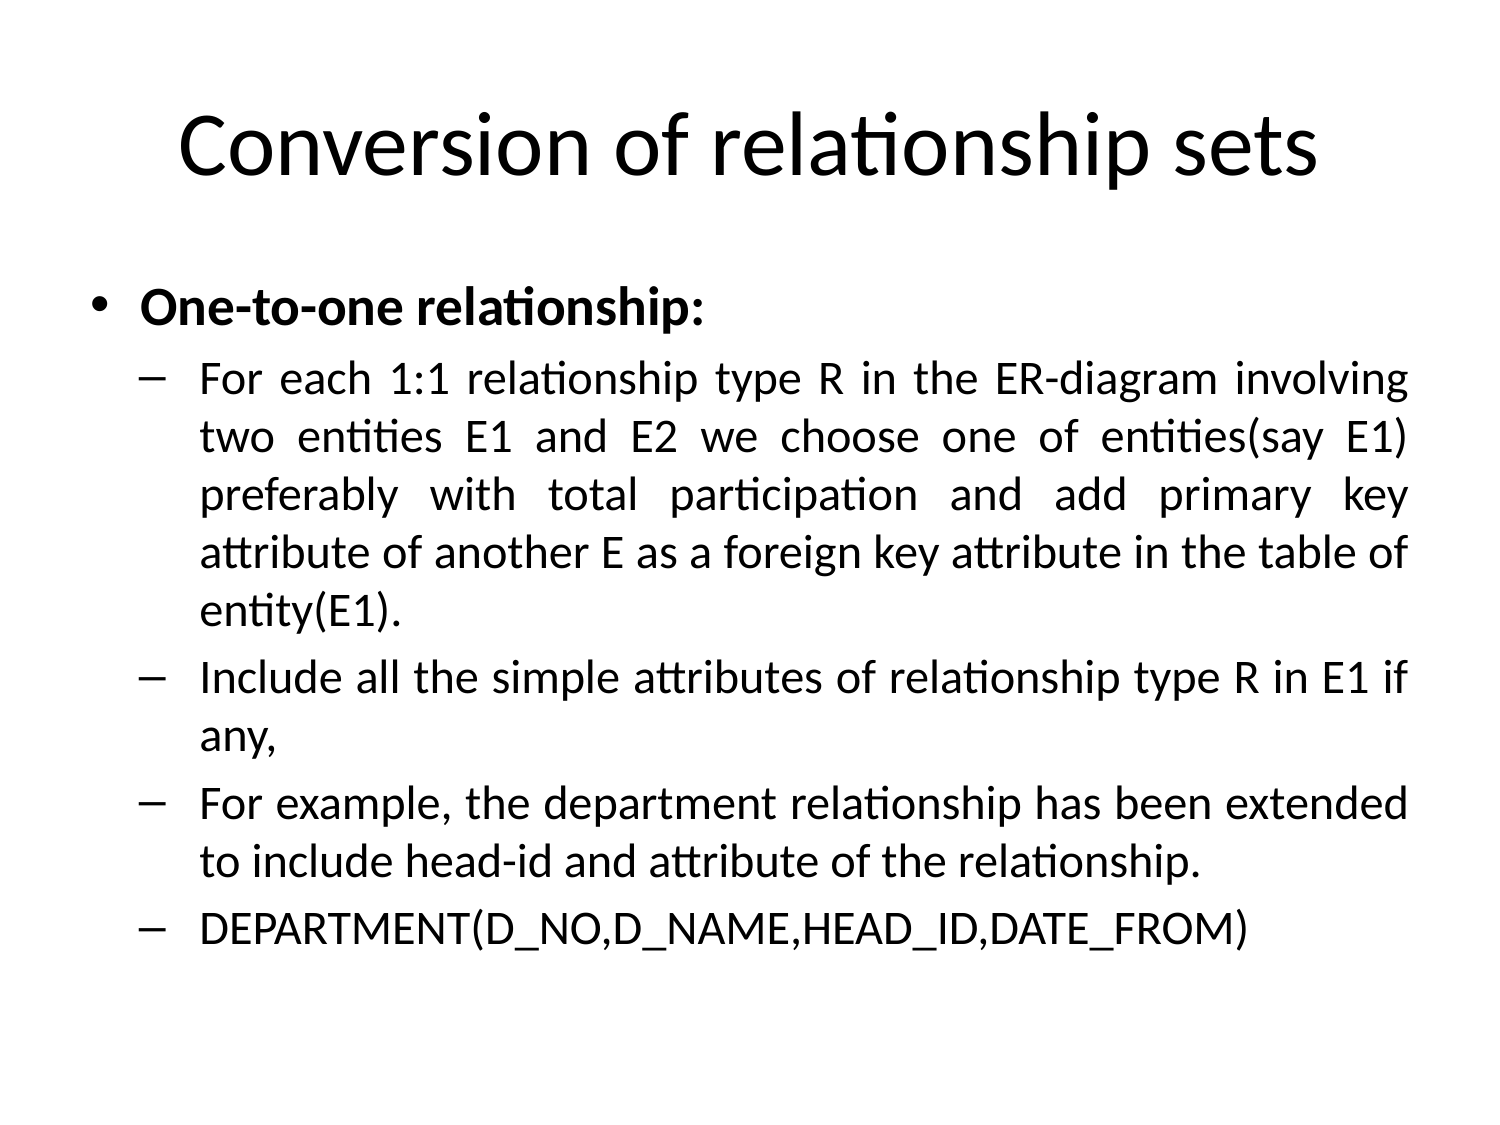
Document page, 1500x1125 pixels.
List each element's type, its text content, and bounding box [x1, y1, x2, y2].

title Conversion of relationship sets [75, 45, 1425, 233]
list One-to-one relationship: For each 1:1 relationship type R in the ER-diagram involving two entities E1 and E2 we choose one of entities(say E1) preferably with total participation and add primary key attribute of another E as a foreign key attribute in the table of entity(E1). Include all the simple attributes of relationship type R in E1 if any, For example, the department relationship has been extended to include head-id and attribute of the relationship. DEPARTMENT(D_NO,D_NAME,HEAD_ID,DATE_FROM) [75, 262, 1425, 1005]
